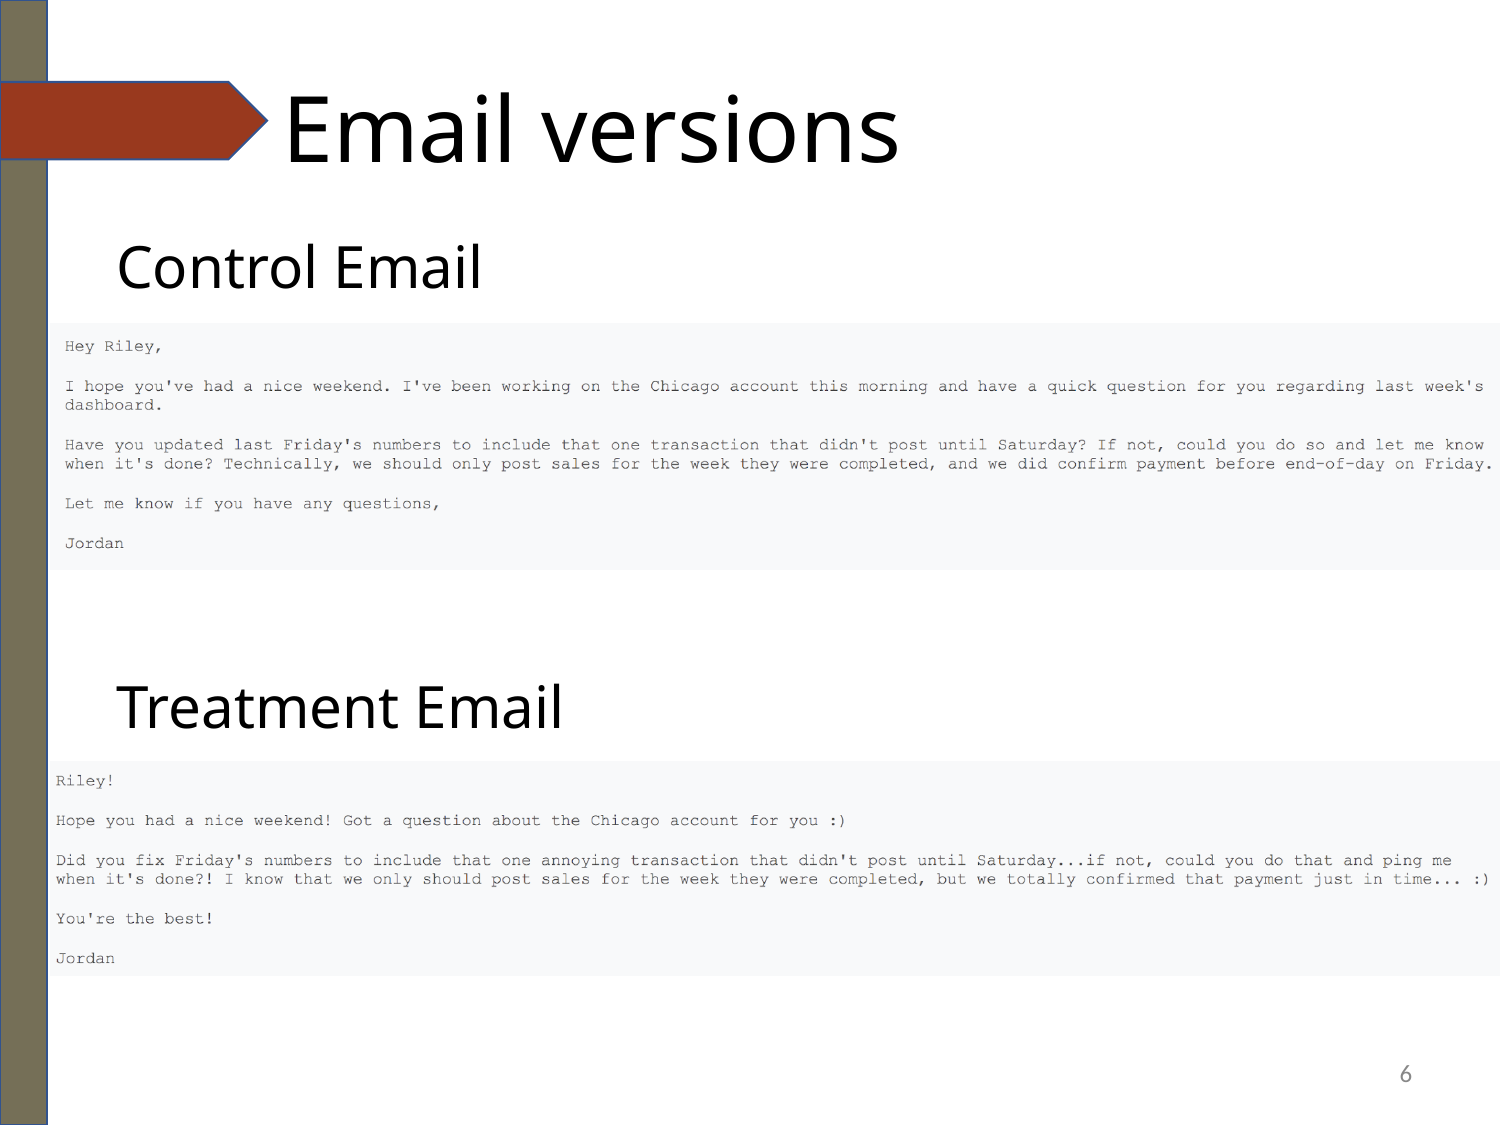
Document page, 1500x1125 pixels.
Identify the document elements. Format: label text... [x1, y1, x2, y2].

list Control Email Treatment Email [101, 230, 1449, 321]
picture [49, 323, 1500, 570]
list Control Email Treatment Email [101, 578, 1449, 759]
picture [49, 761, 1500, 977]
title Email versions [267, 23, 1451, 242]
slide_number ‹#› [1089, 1042, 1428, 1103]
